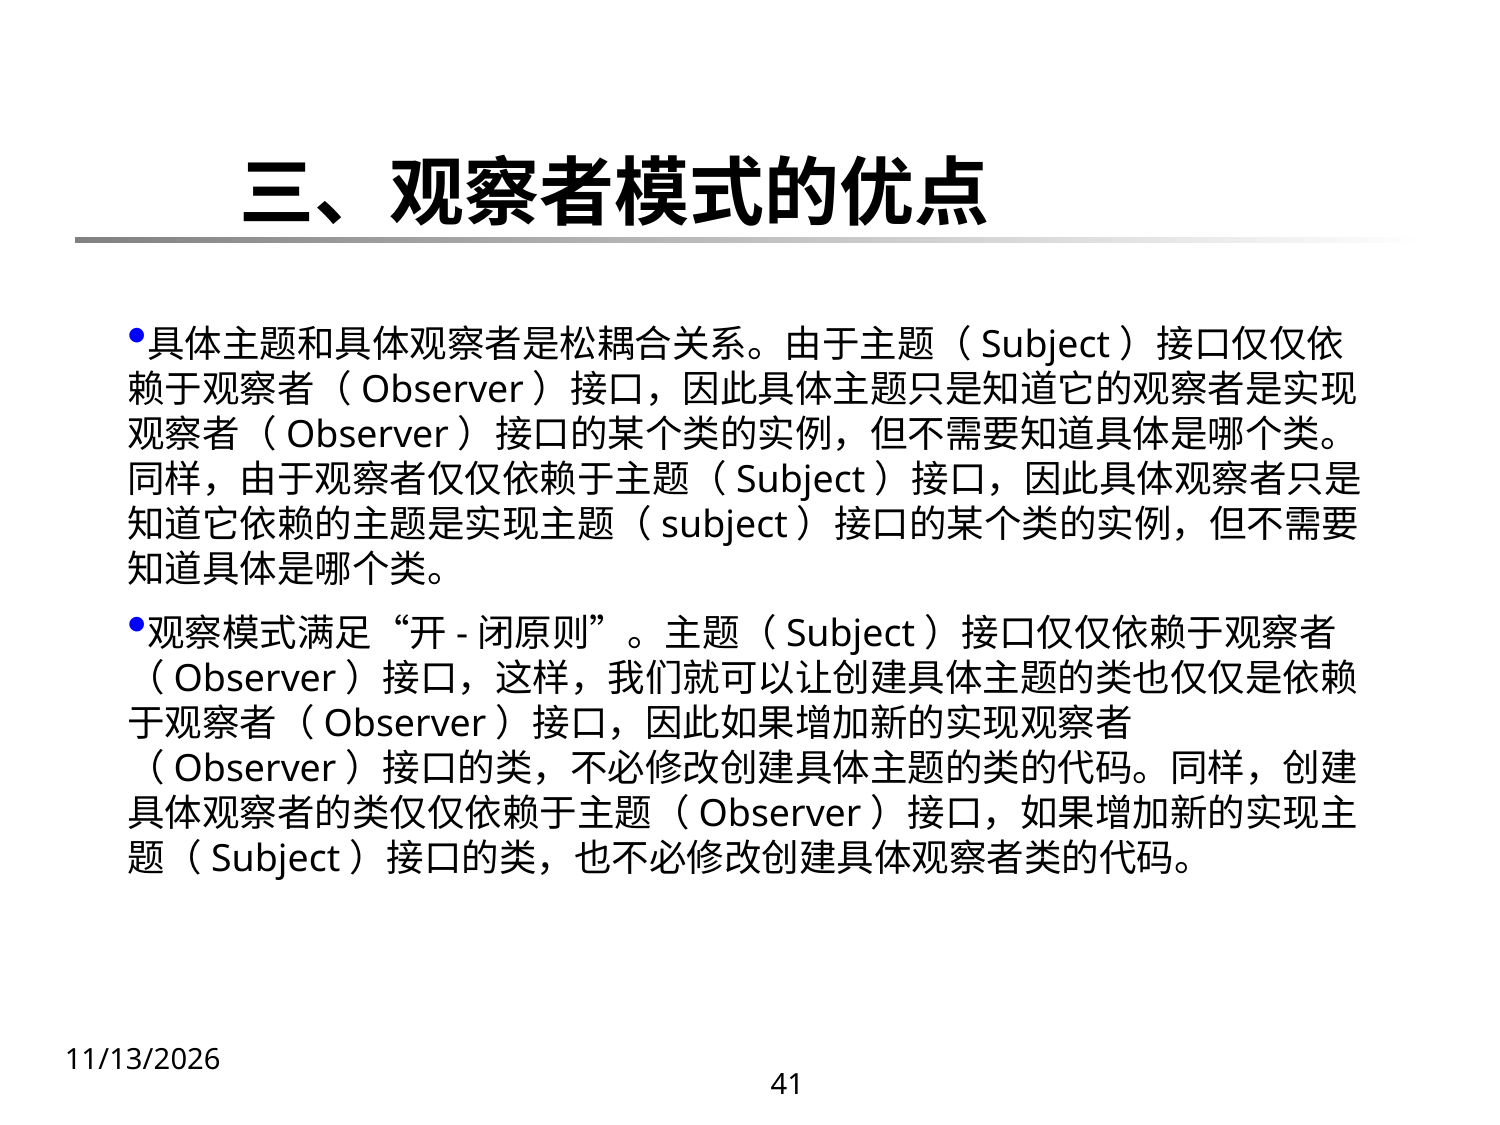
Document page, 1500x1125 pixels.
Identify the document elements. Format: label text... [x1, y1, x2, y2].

text_box [49, 1012, 363, 1088]
text_box 具体主题和具体观察者是松耦合关系。由于主题（Subject）接口仅仅依赖于观察者（Observer）接口，因此具体主题只是知道它的观察者是实现观察者（Observer）接口的某个类的实例，但不需要知道具体是哪个类。同样，由于观察者仅仅依赖于主题（Subject）接口，因此具体观察者只是知道它依赖的主题是实现主题（subject）接口的某个类的实例，但不需要知道具体是哪个类。 观察模式满足“开-闭原则”。主题（Subject）接口仅仅依赖于观察者（Observer）接口，这样，我们就可以让创建具体主题的类也仅仅是依赖于观察者（Observer）接口，因此如果增加新的实现观察者（Observer）接口的类，不必修改创建具体主题的类的代码。同样，创建具体观察者的类仅仅依赖于主题（Observer）接口，如果增加新的实现主题（Subject）接口的类，也不必修改创建具体观察者类的代码。 [112, 312, 1388, 886]
subtitle 三、观察者模式的优点 [224, 137, 1176, 237]
text_box [549, 1037, 1025, 1113]
text_box [75, 237, 1425, 243]
